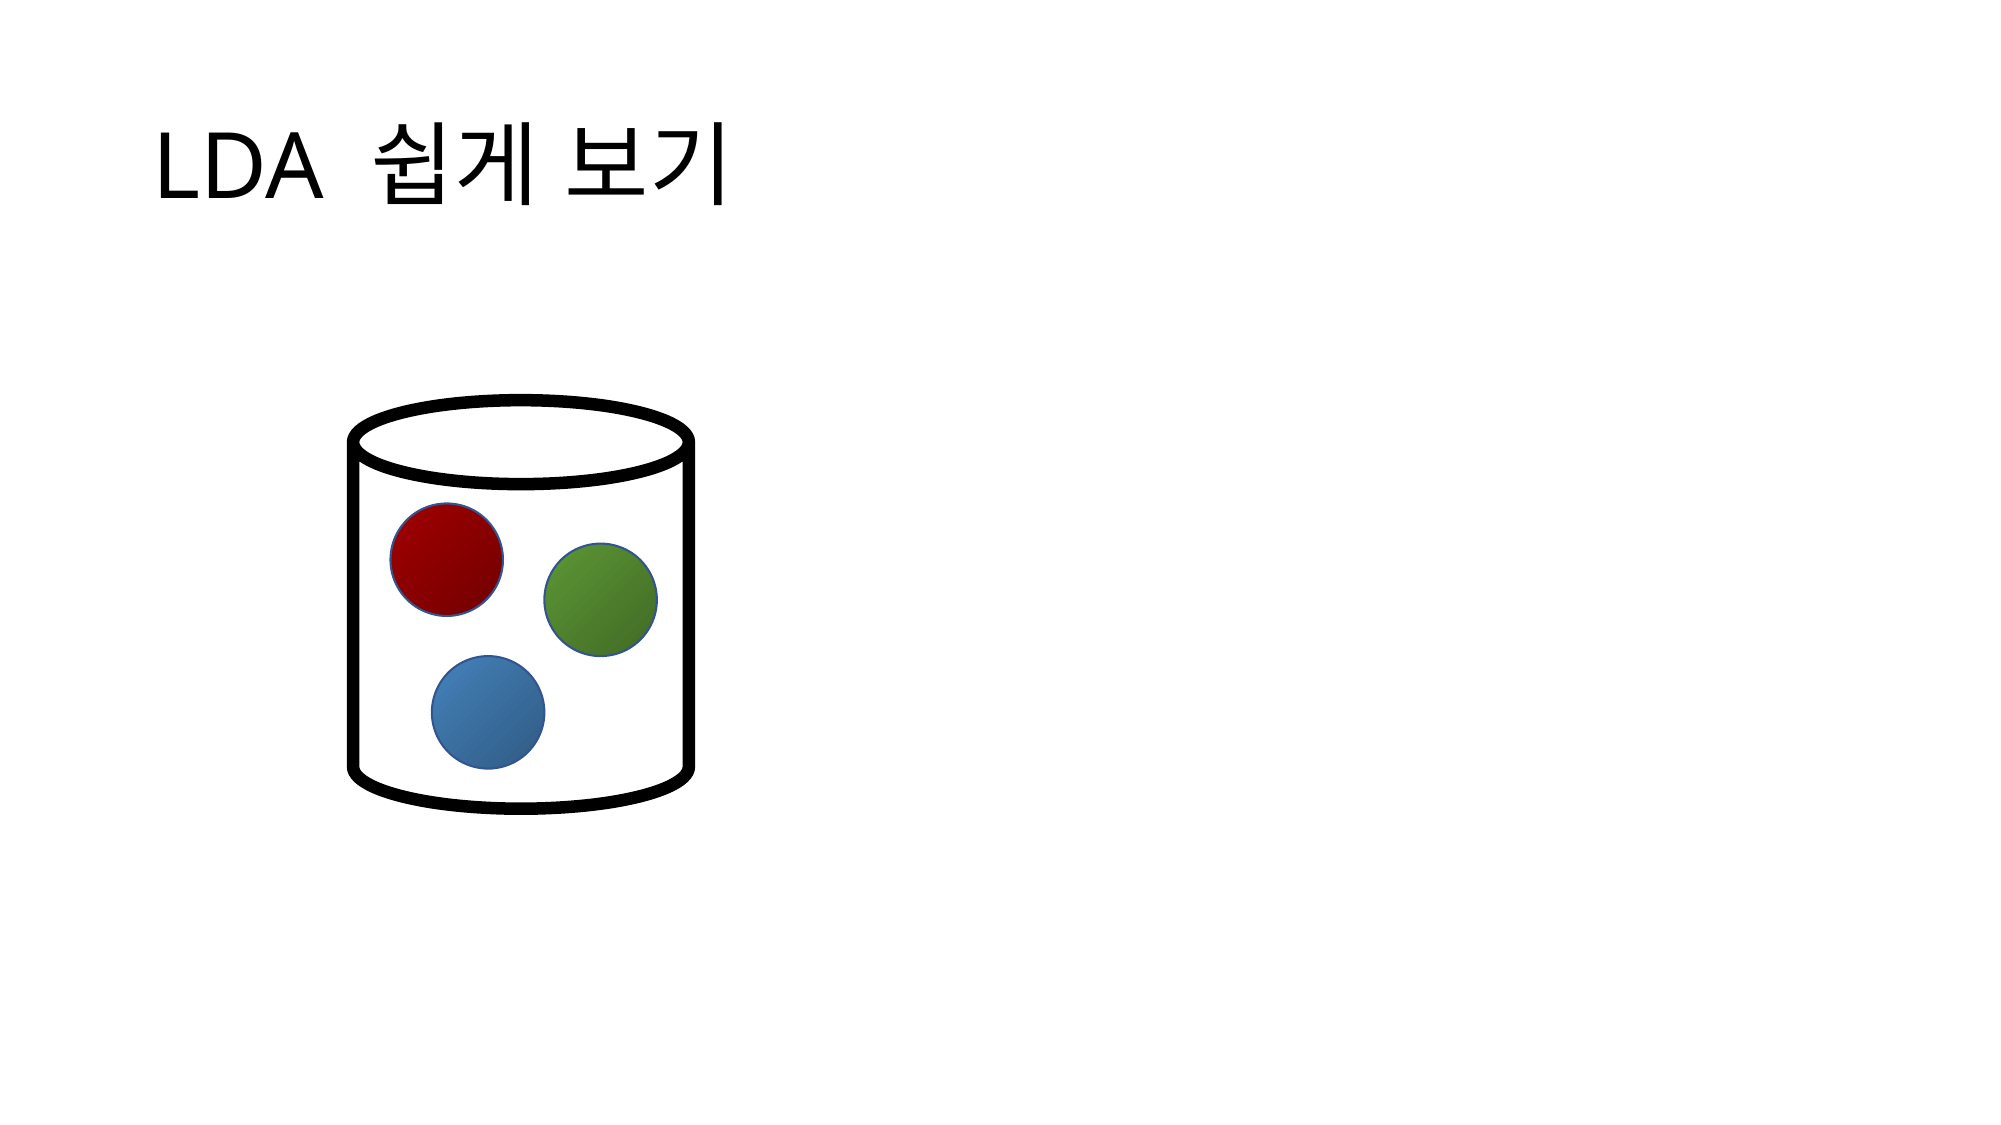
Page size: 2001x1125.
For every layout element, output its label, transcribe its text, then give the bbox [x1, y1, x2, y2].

text_box [543, 542, 658, 658]
text_box [352, 399, 690, 810]
text_box [389, 502, 505, 617]
title LDA 쉽게 보기 [137, 59, 1863, 278]
text_box [430, 655, 546, 770]
